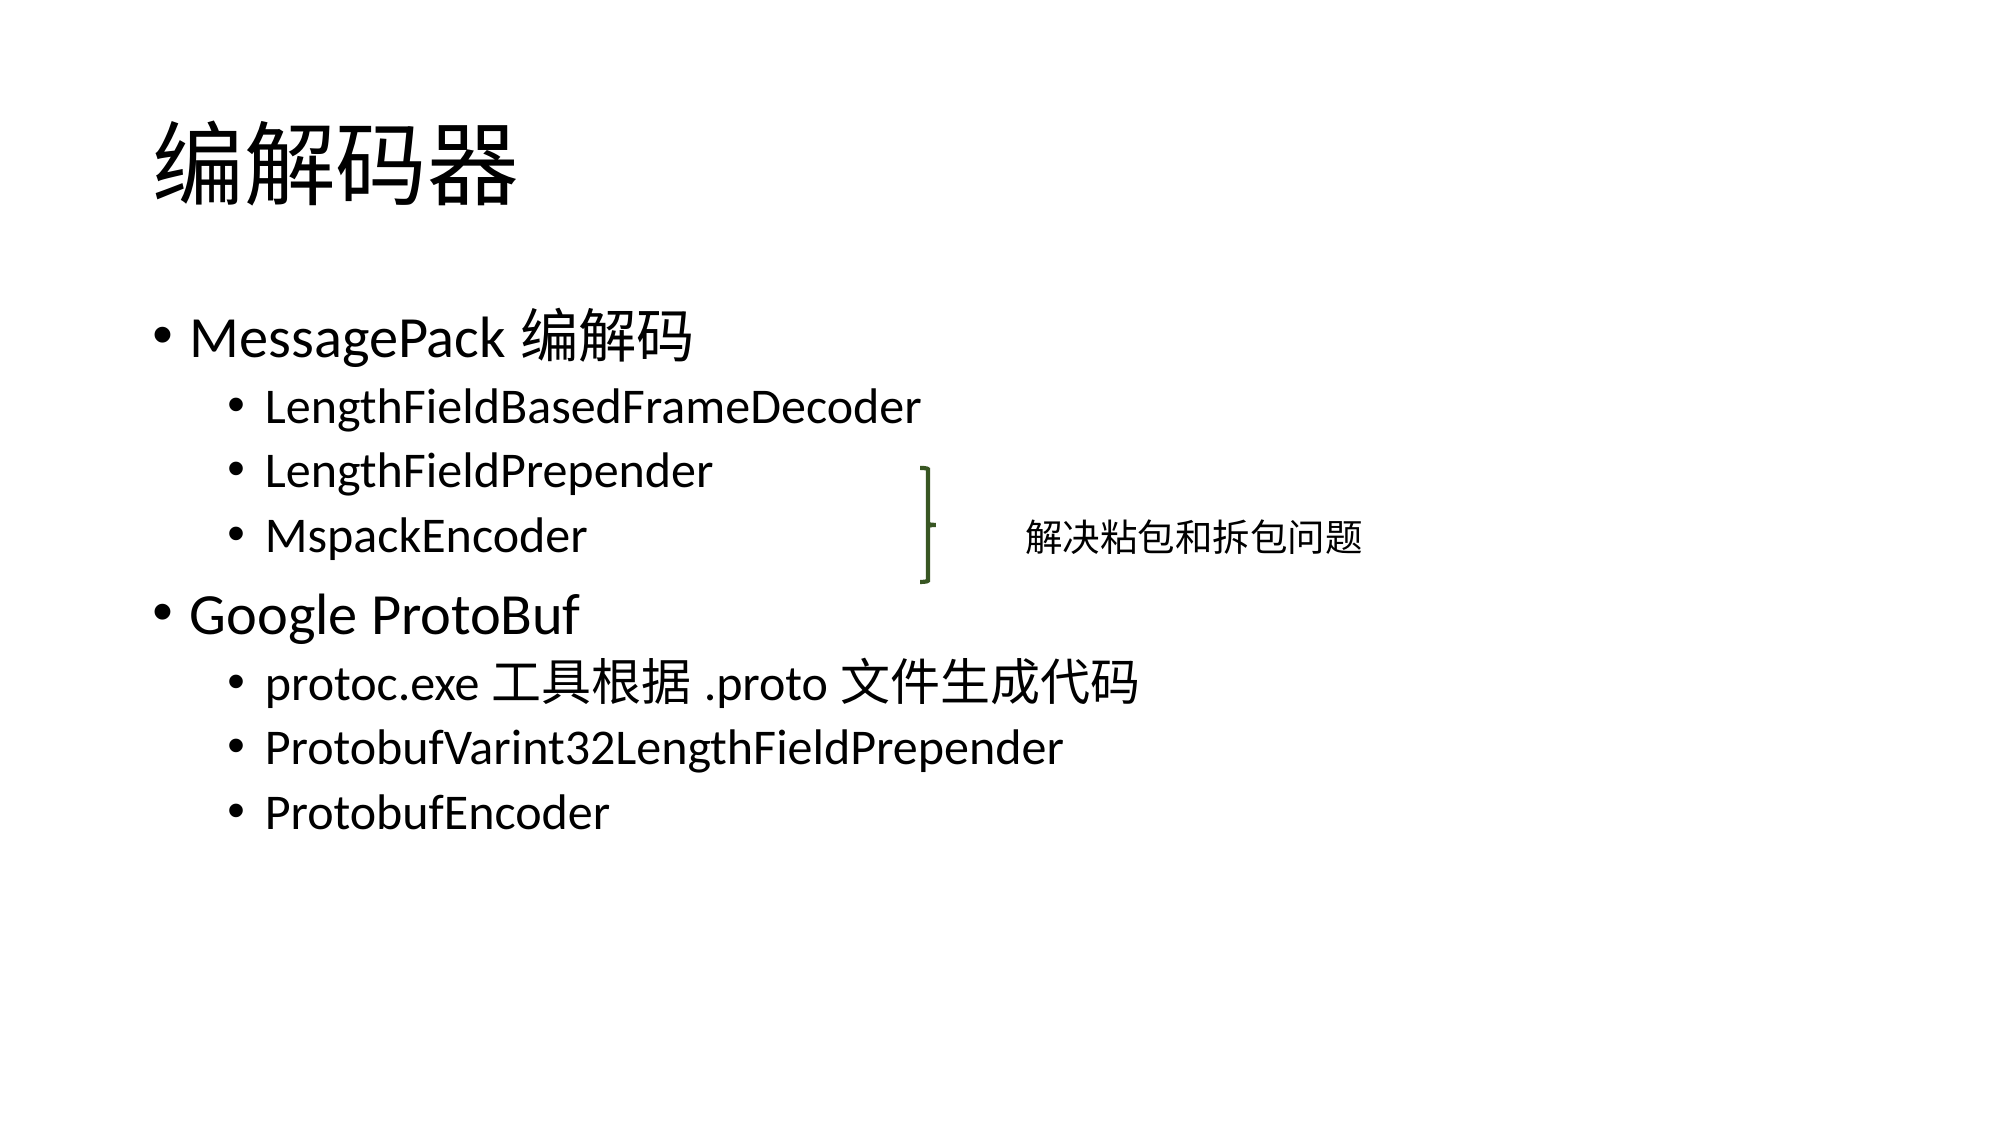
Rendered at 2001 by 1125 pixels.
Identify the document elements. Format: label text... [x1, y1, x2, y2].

text_box 解决粘包和拆包问题 [1010, 506, 1473, 567]
list MessagePack编解码 LengthFieldBasedFrameDecoder LengthFieldPrepender MspackEncoder Google ProtoBuf protoc.exe工具根据.proto文件生成代码 ProtobufVarint32LengthFieldPrepender ProtobufEncoder [137, 299, 1863, 1014]
title 编解码器 [137, 59, 1863, 278]
text_box [920, 467, 936, 583]
